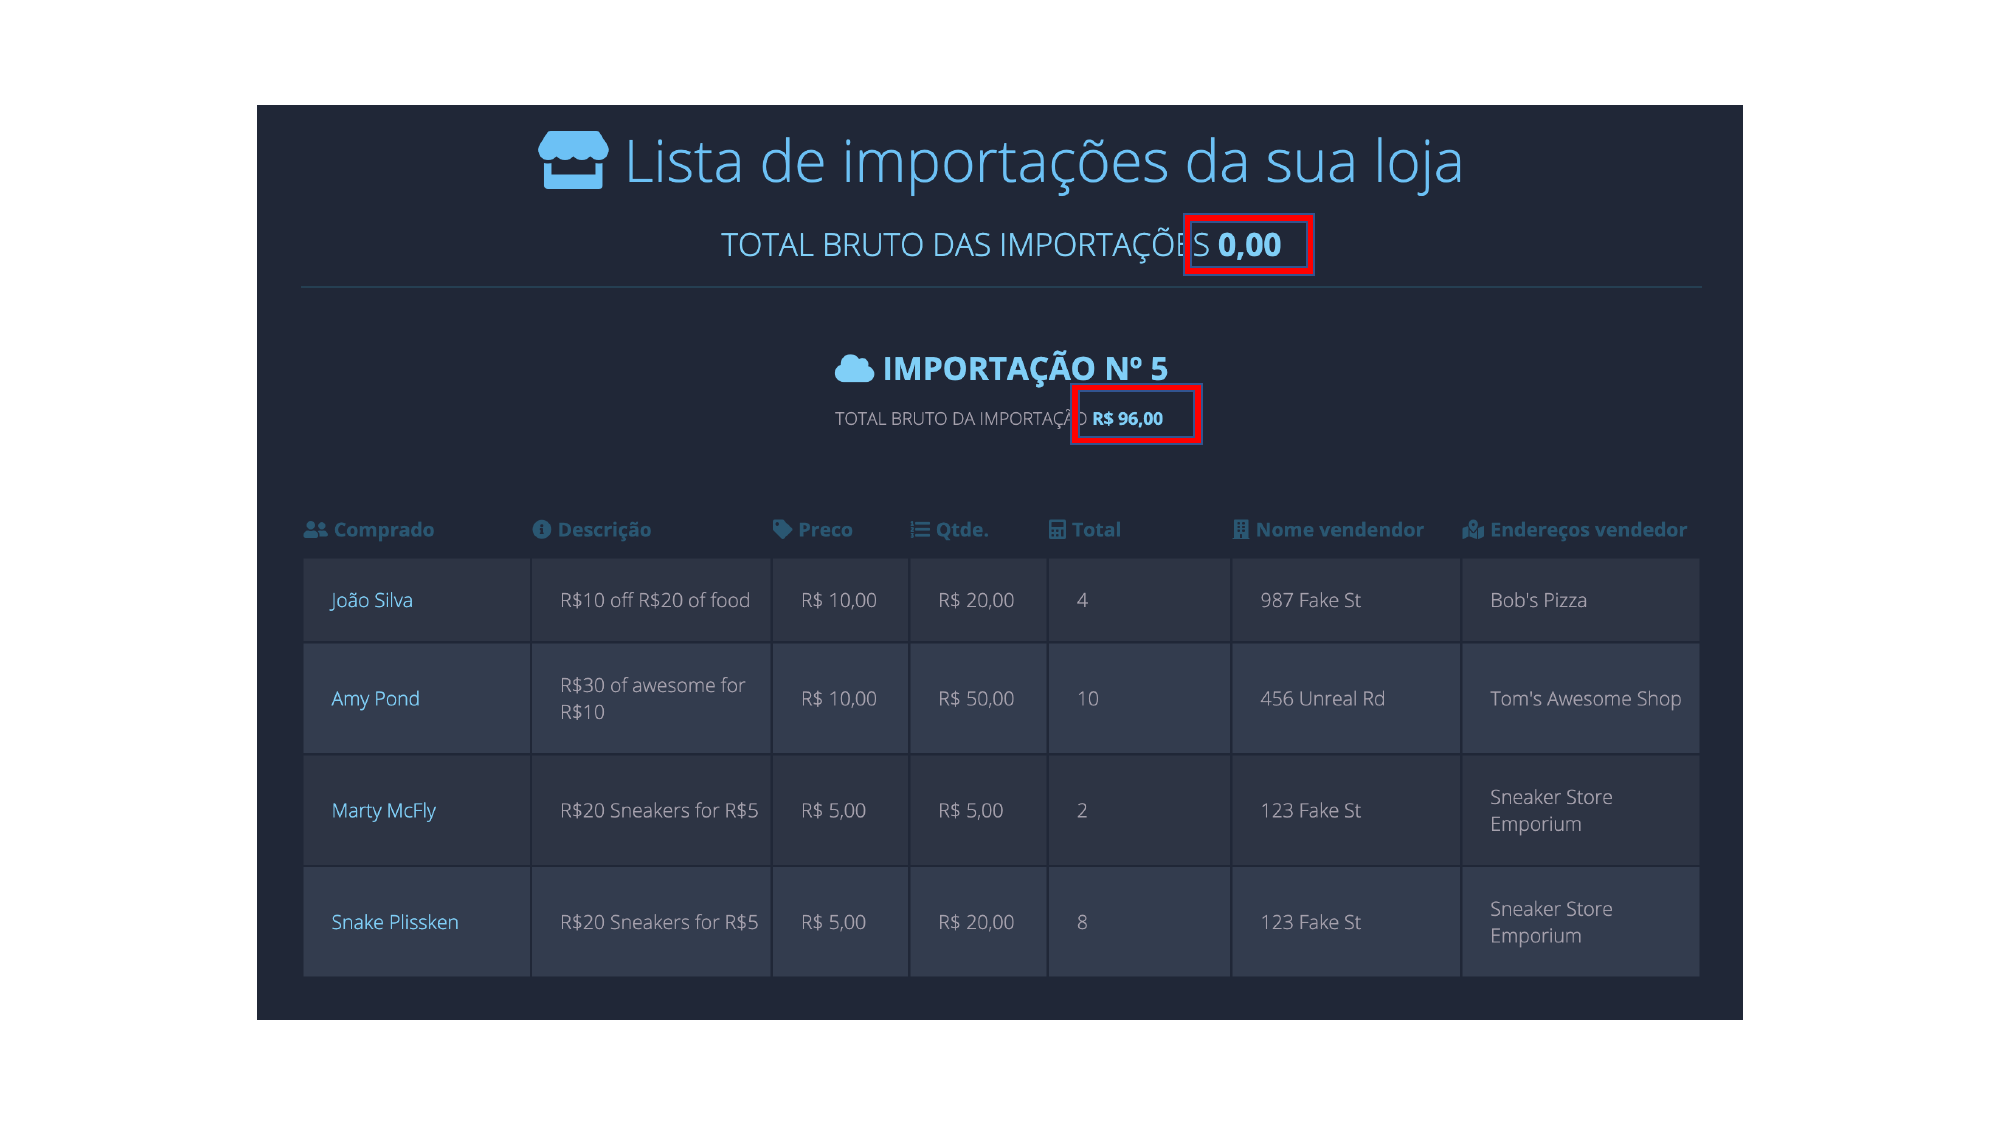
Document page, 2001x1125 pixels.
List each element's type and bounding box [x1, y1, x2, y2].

picture [256, 105, 1743, 1020]
